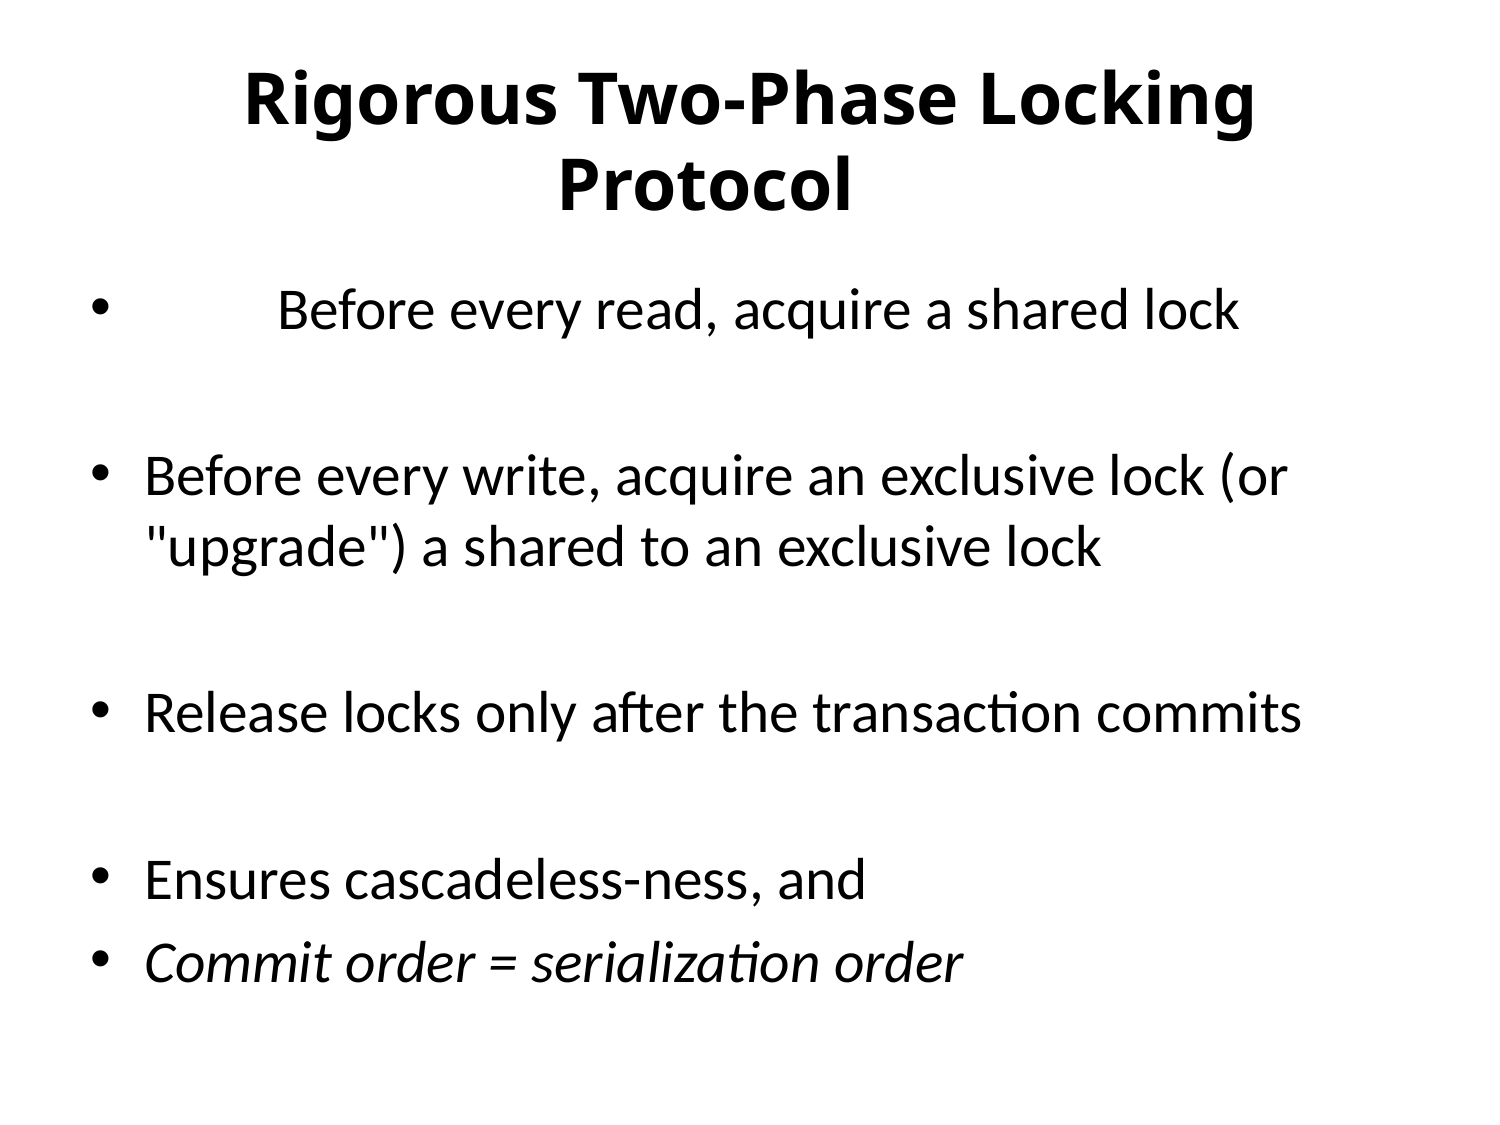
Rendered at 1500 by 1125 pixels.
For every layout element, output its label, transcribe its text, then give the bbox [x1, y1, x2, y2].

title Rigorous Two-Phase Locking Protocol [75, 45, 1425, 233]
list Before every read, acquire a shared lock Before every write, acquire an exclusive lock (or "upgrade") a shared to an exclusive lock Release locks only after the transaction commits Ensures cascadeless-ness, and Commit order = serialization order [75, 262, 1425, 1005]
